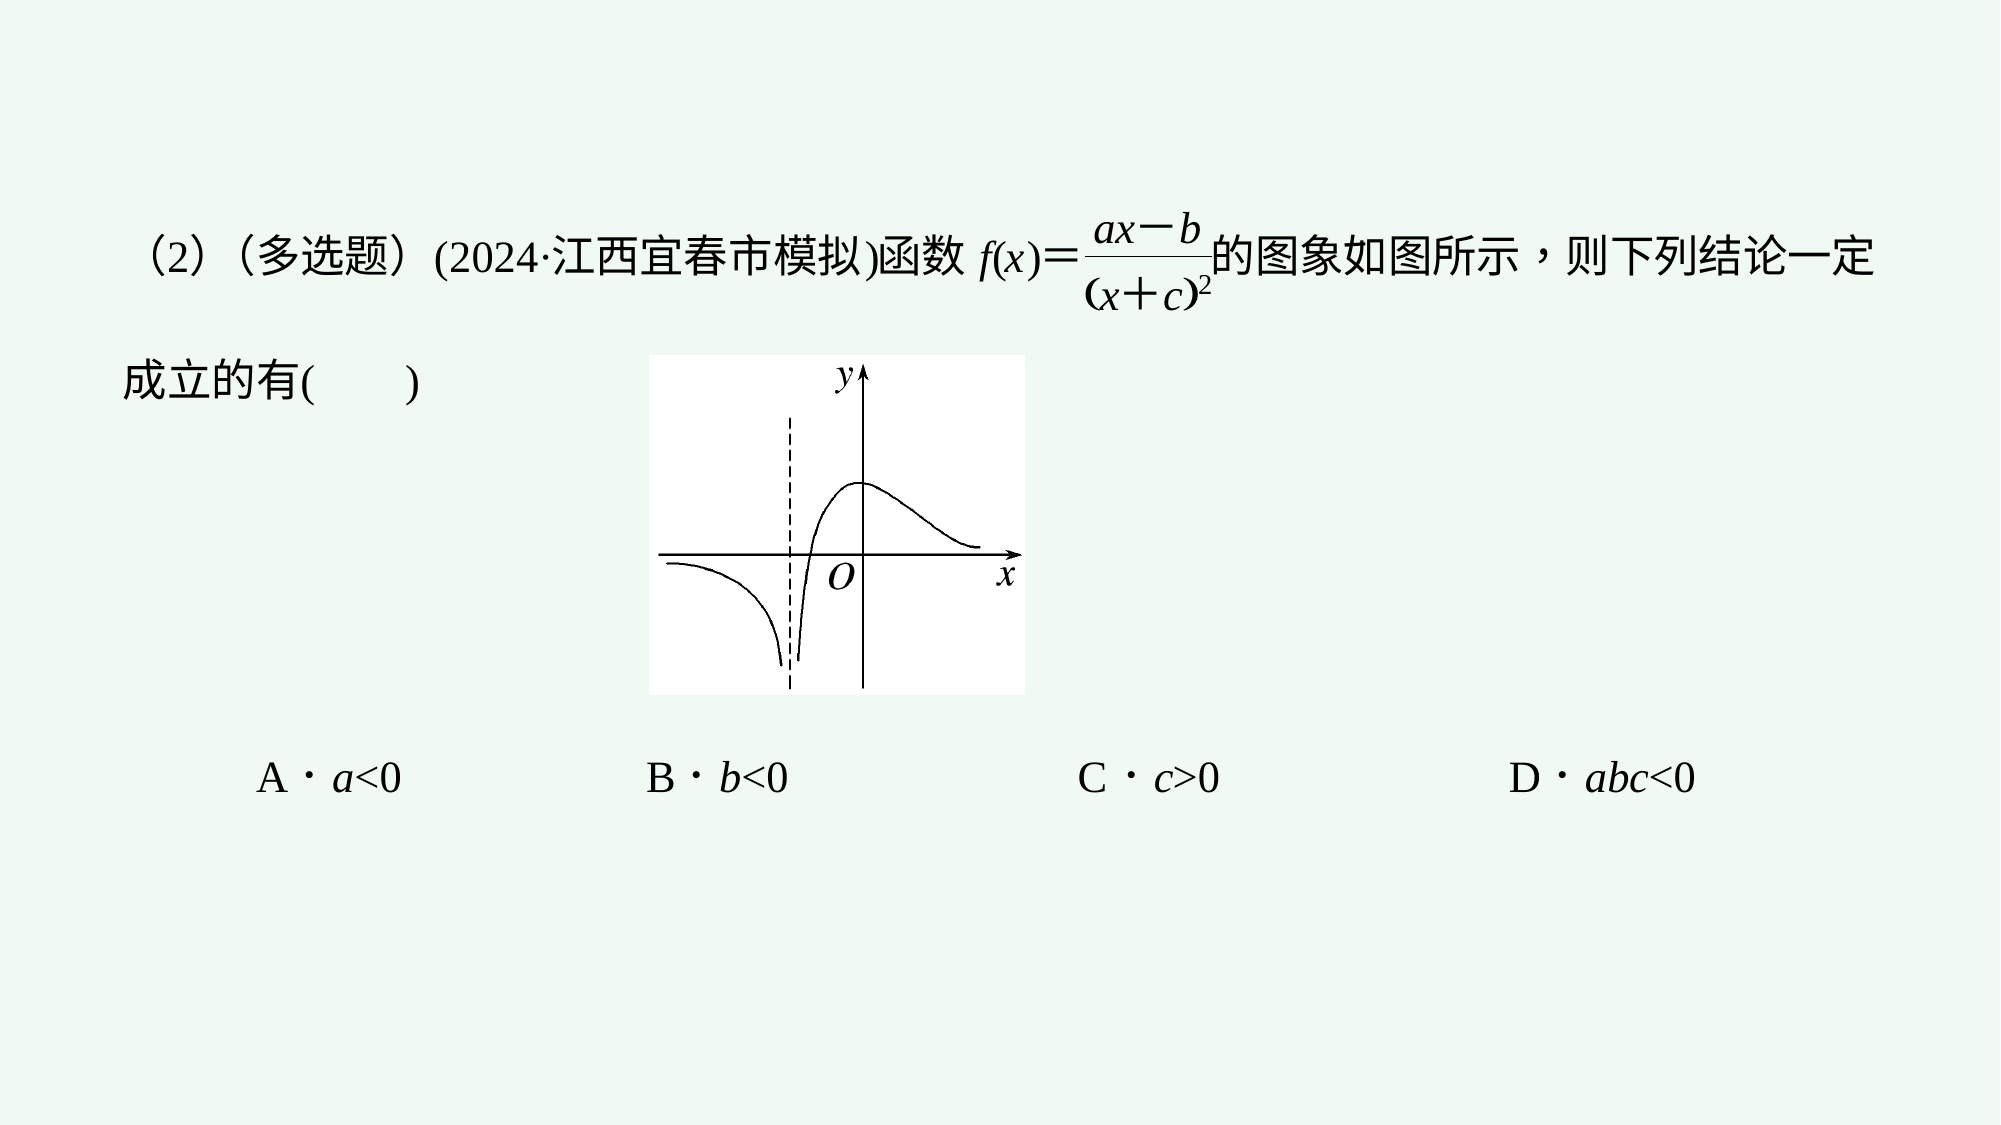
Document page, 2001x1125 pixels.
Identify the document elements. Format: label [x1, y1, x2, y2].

picture [649, 355, 1025, 695]
text_box [122, 198, 1881, 901]
